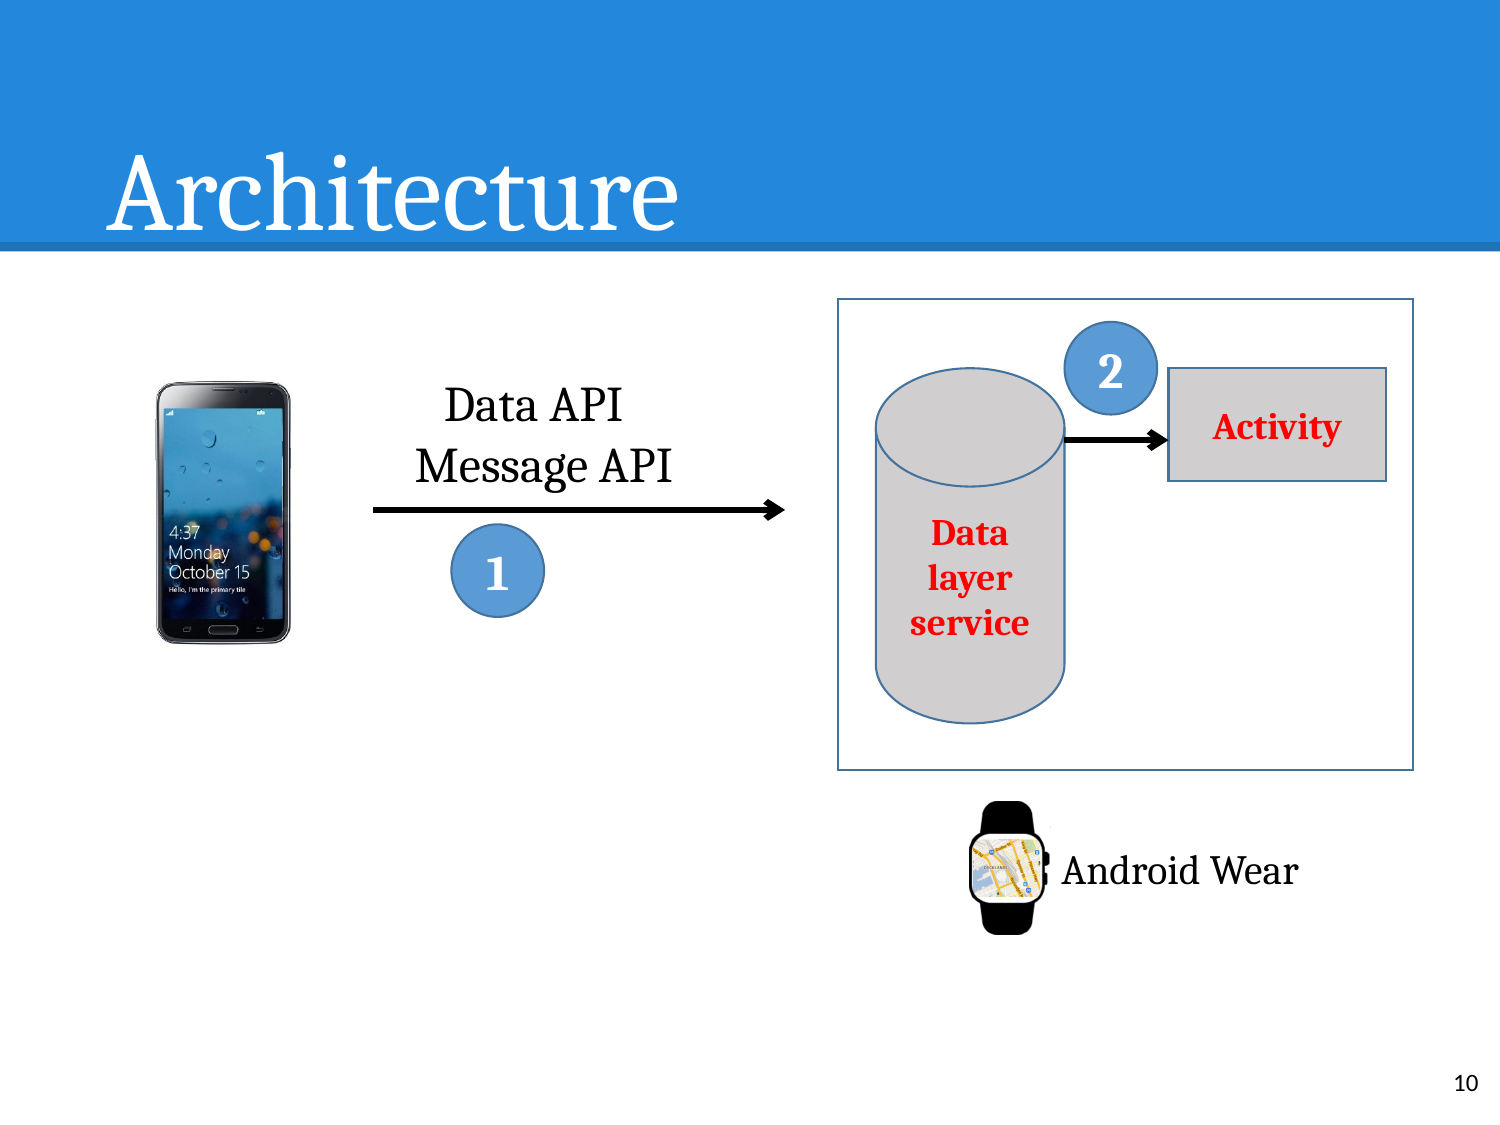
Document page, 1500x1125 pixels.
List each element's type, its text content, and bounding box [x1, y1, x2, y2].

text_box Activity [1167, 367, 1387, 482]
text_box Message API [399, 424, 689, 500]
text_box Architecture [91, 110, 695, 261]
text_box 2 [1063, 320, 1159, 416]
text_box 1 [450, 523, 546, 618]
text_box [837, 298, 1414, 771]
text_box Data layer service [874, 367, 1066, 725]
slide_number 10 [1403, 1038, 1494, 1125]
picture [74, 368, 359, 652]
picture [957, 792, 1051, 950]
text_box Data API [429, 364, 639, 440]
text_box Android Wear [1051, 835, 1314, 900]
